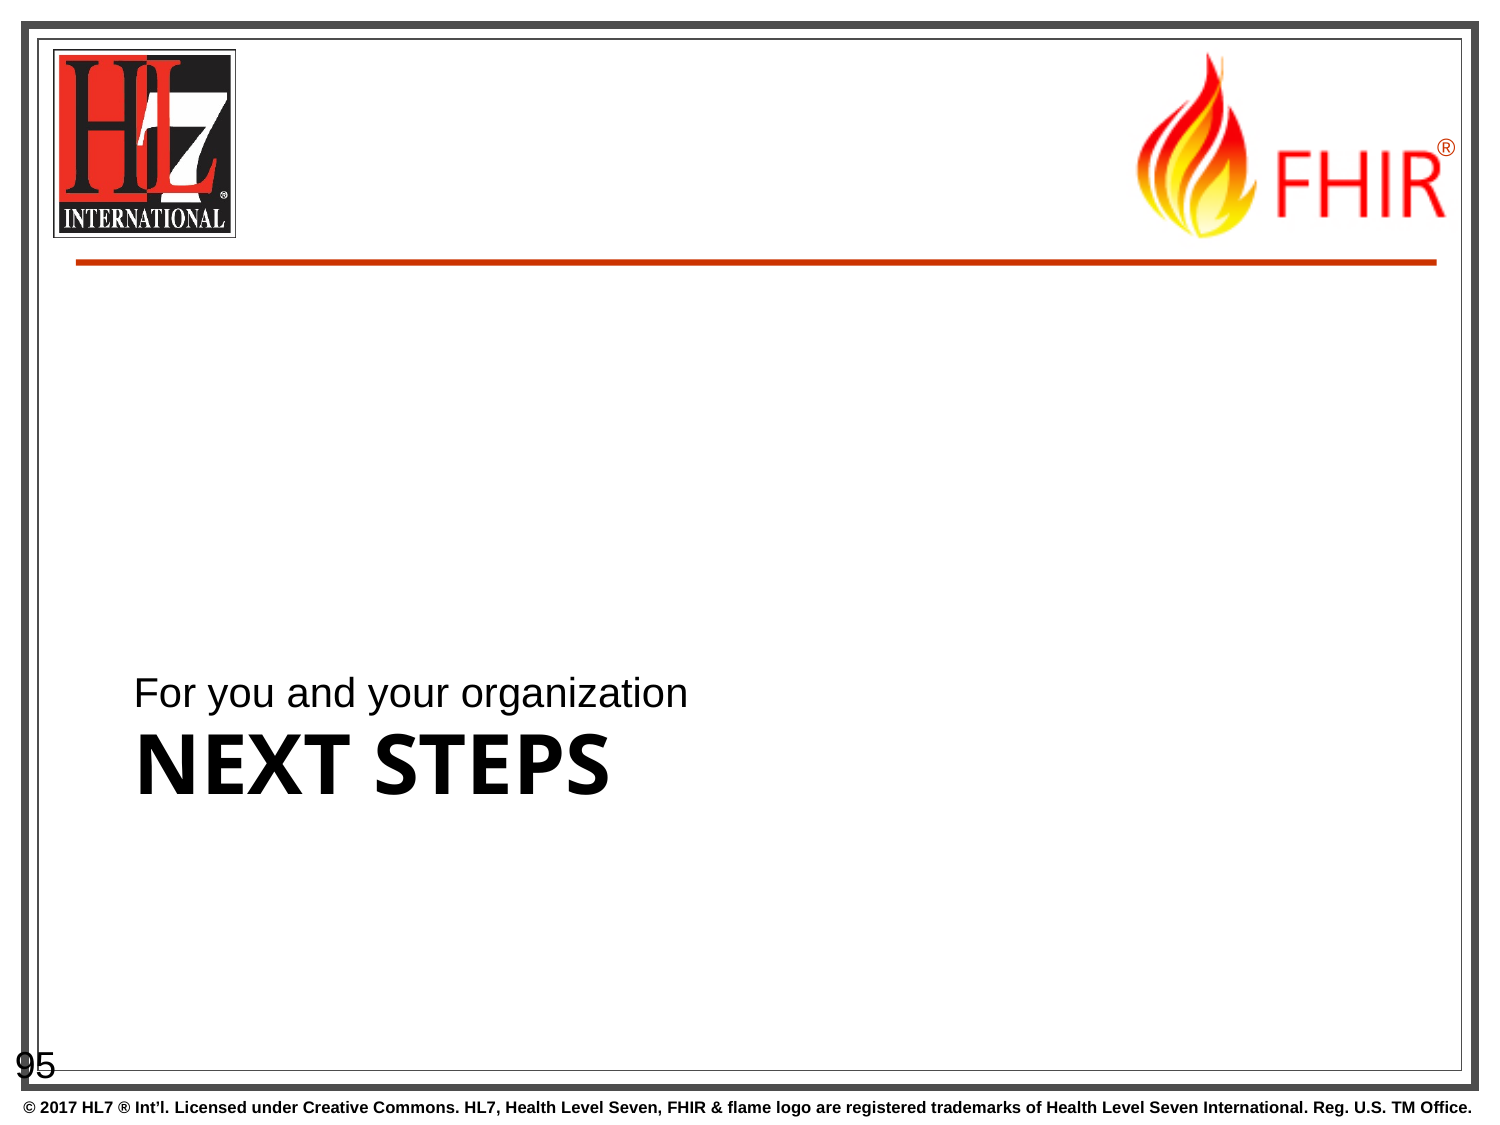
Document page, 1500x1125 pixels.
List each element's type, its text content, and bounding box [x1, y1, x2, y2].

picture [1124, 42, 1458, 249]
slide_number 95 [0, 1034, 119, 1071]
list For you and your organization [118, 476, 1394, 723]
picture [53, 49, 236, 238]
title Next Steps [118, 723, 1394, 947]
